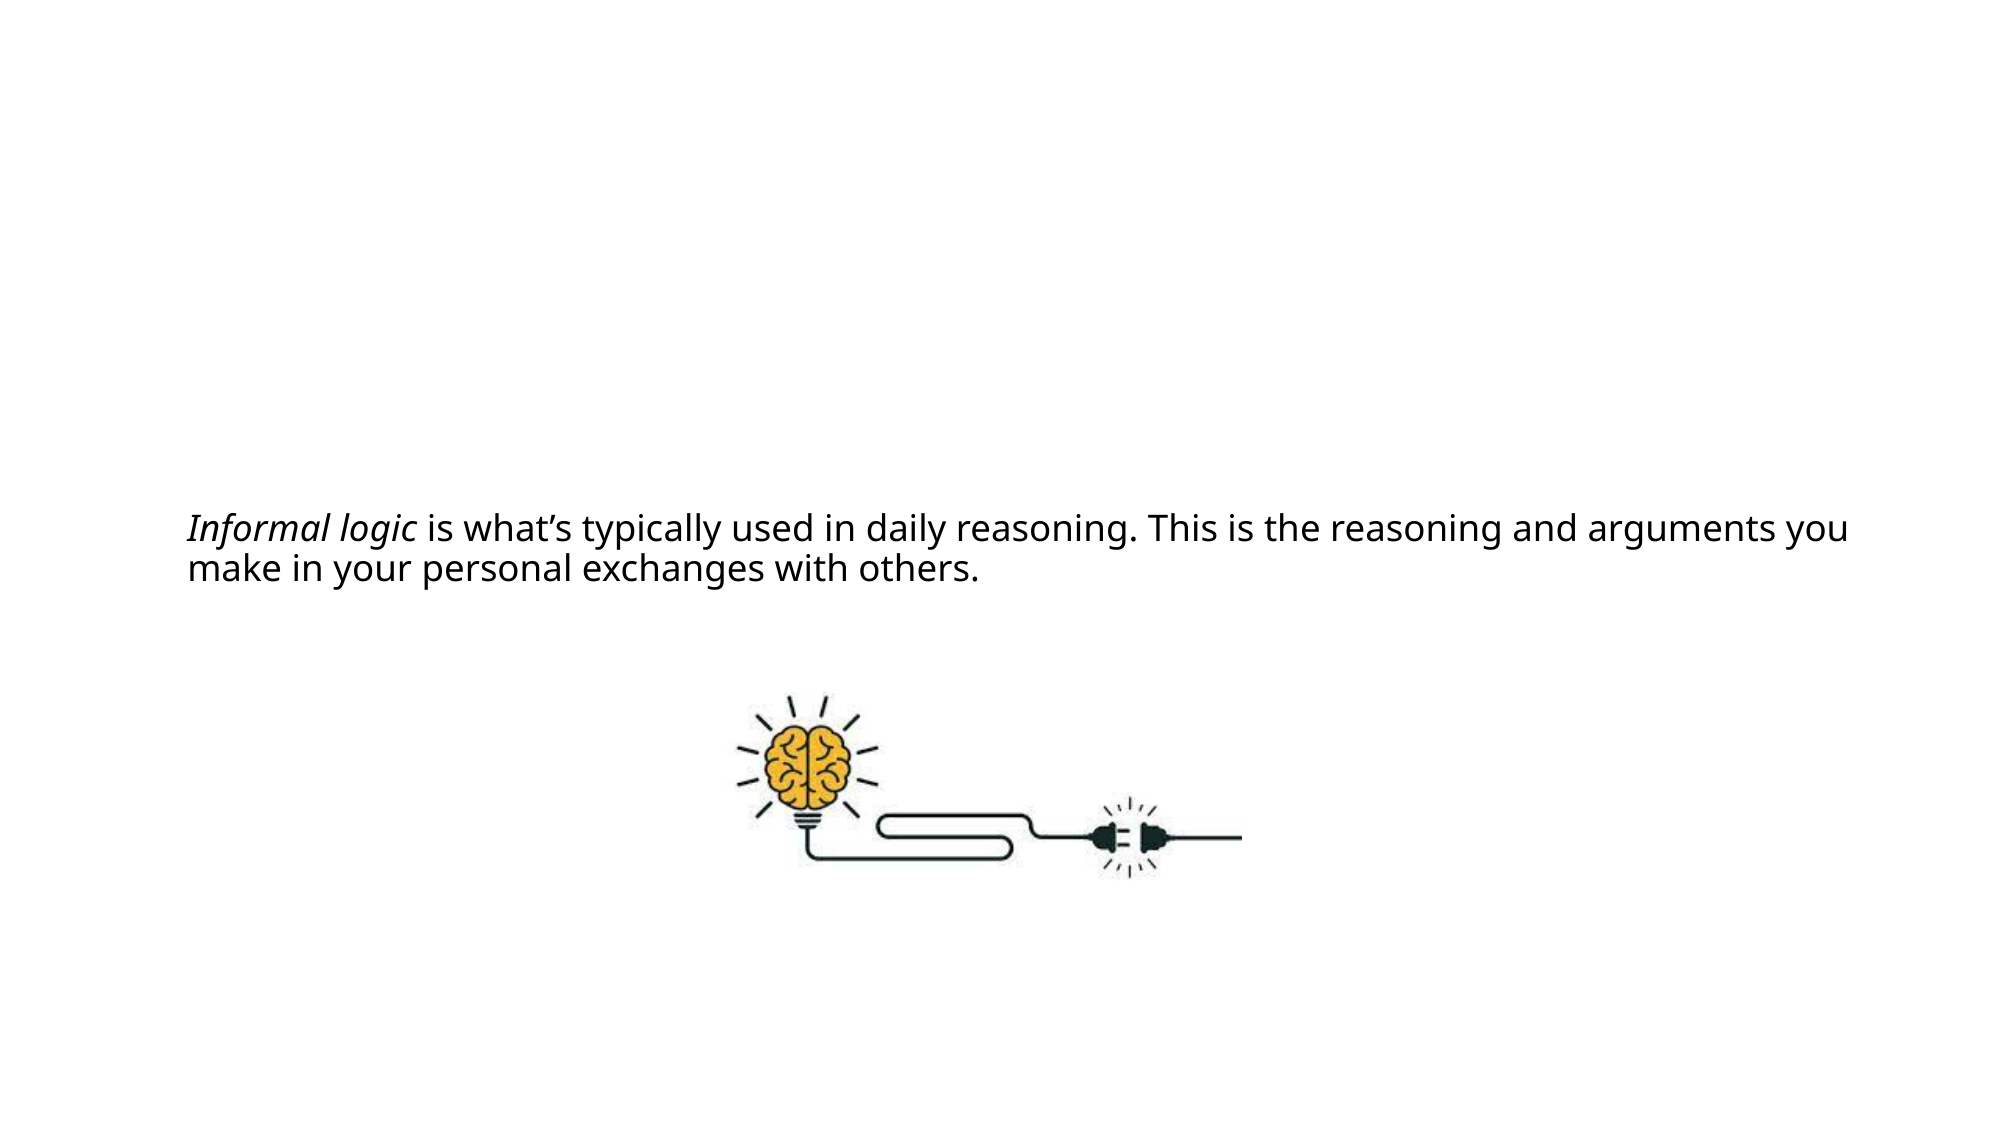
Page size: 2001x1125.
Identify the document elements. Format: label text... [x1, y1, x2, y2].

title Informal logic is what’s typically used in daily reasoning. This is the reasoning and arguments you make in your personal exchanges with others. [172, 502, 1898, 720]
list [710, 666, 1242, 899]
